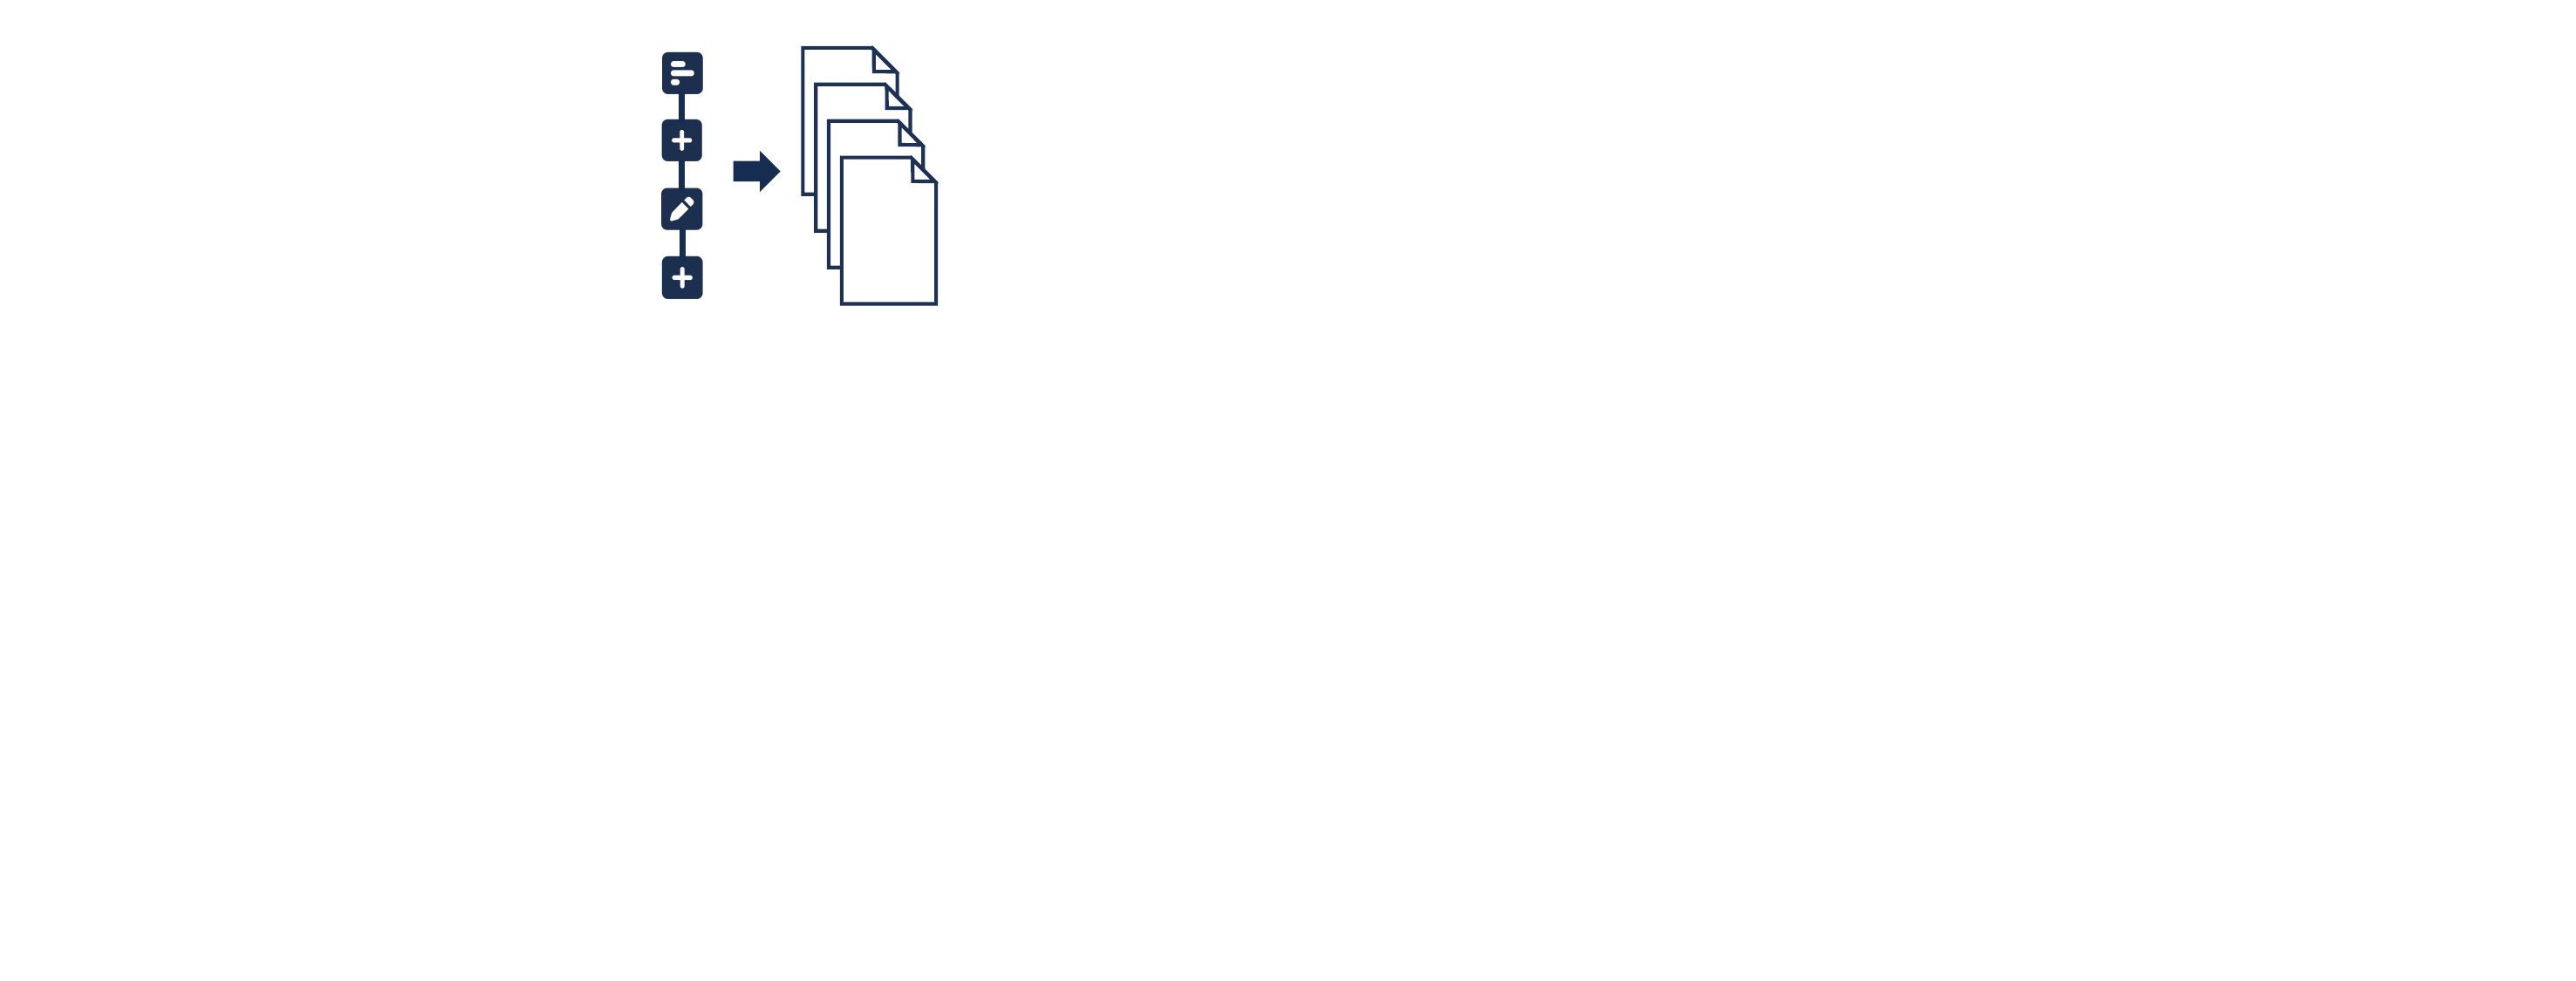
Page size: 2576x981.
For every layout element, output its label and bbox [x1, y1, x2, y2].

text_box [872, 47, 899, 73]
picture [660, 51, 703, 95]
text_box [815, 83, 912, 232]
picture [660, 187, 703, 231]
text_box [802, 46, 899, 195]
text_box [912, 157, 937, 183]
text_box [899, 120, 924, 146]
text_box [828, 119, 925, 269]
text_box [732, 148, 782, 194]
picture [660, 117, 703, 164]
picture [660, 254, 704, 302]
text_box [840, 156, 938, 305]
text_box [885, 84, 912, 110]
